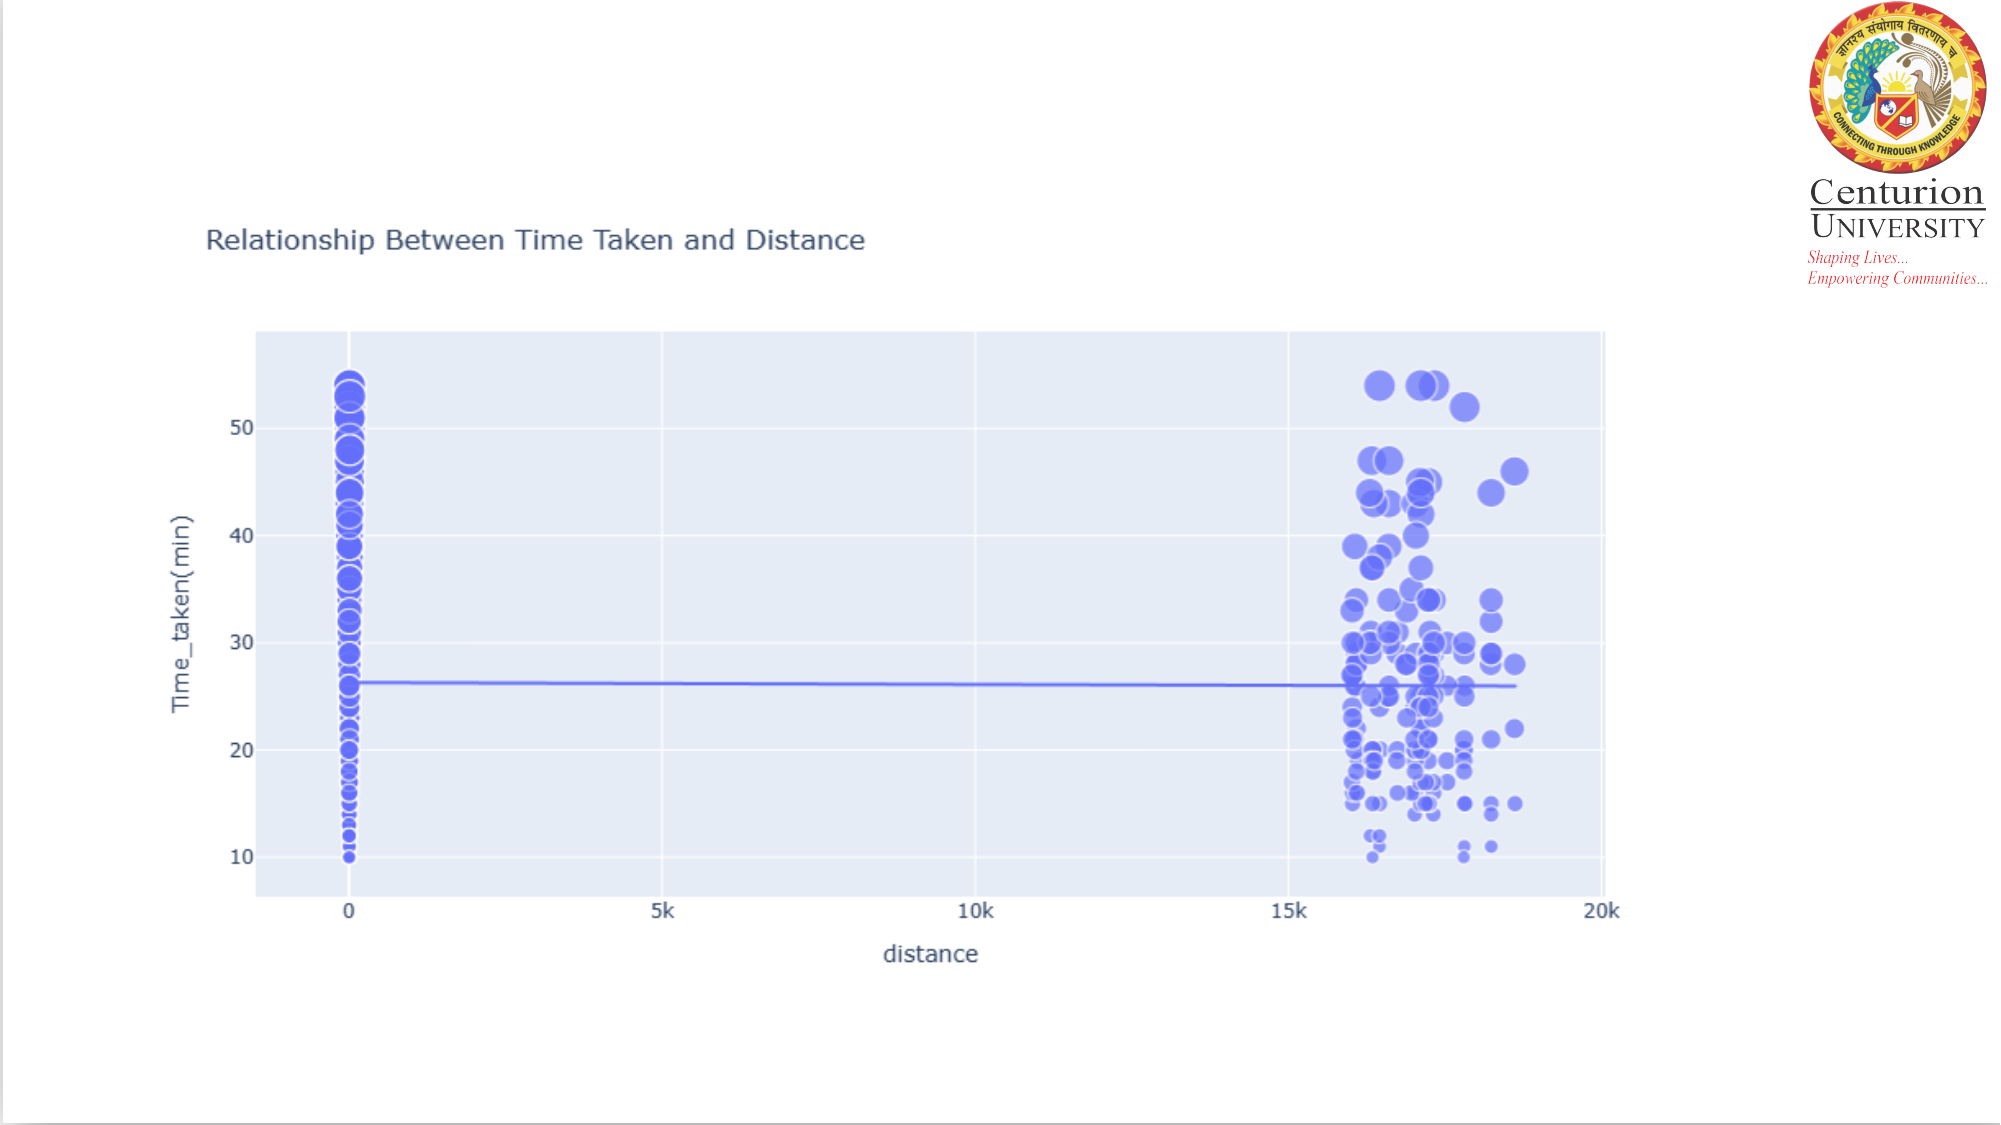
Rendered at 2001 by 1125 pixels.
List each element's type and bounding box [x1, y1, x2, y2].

text_box [2, 0, 2000, 1124]
picture [125, 168, 1737, 1028]
picture [1807, 1, 1989, 288]
